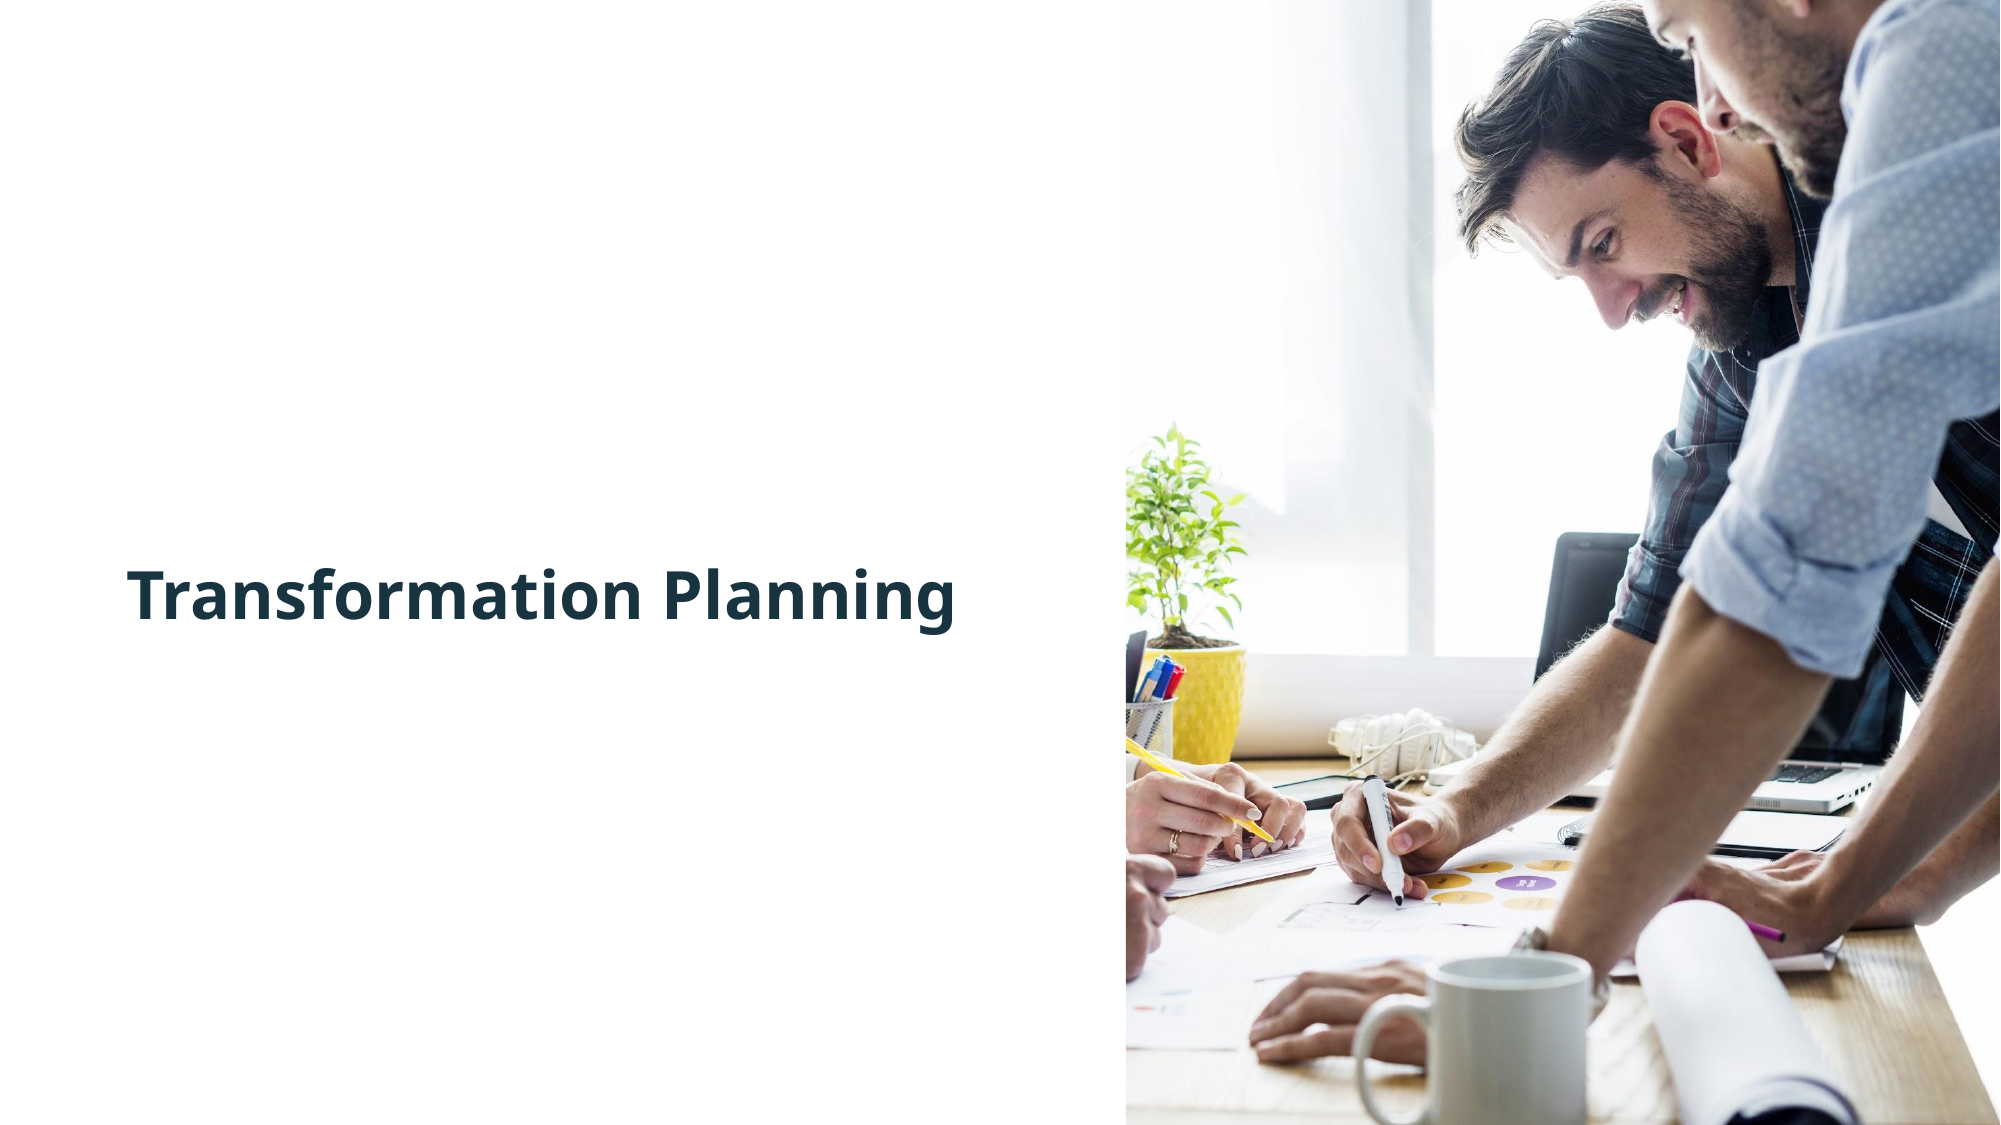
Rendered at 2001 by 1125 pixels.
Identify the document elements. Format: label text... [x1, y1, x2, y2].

title Transformation Planning [77, 207, 1007, 653]
picture [1125, 0, 2000, 1125]
